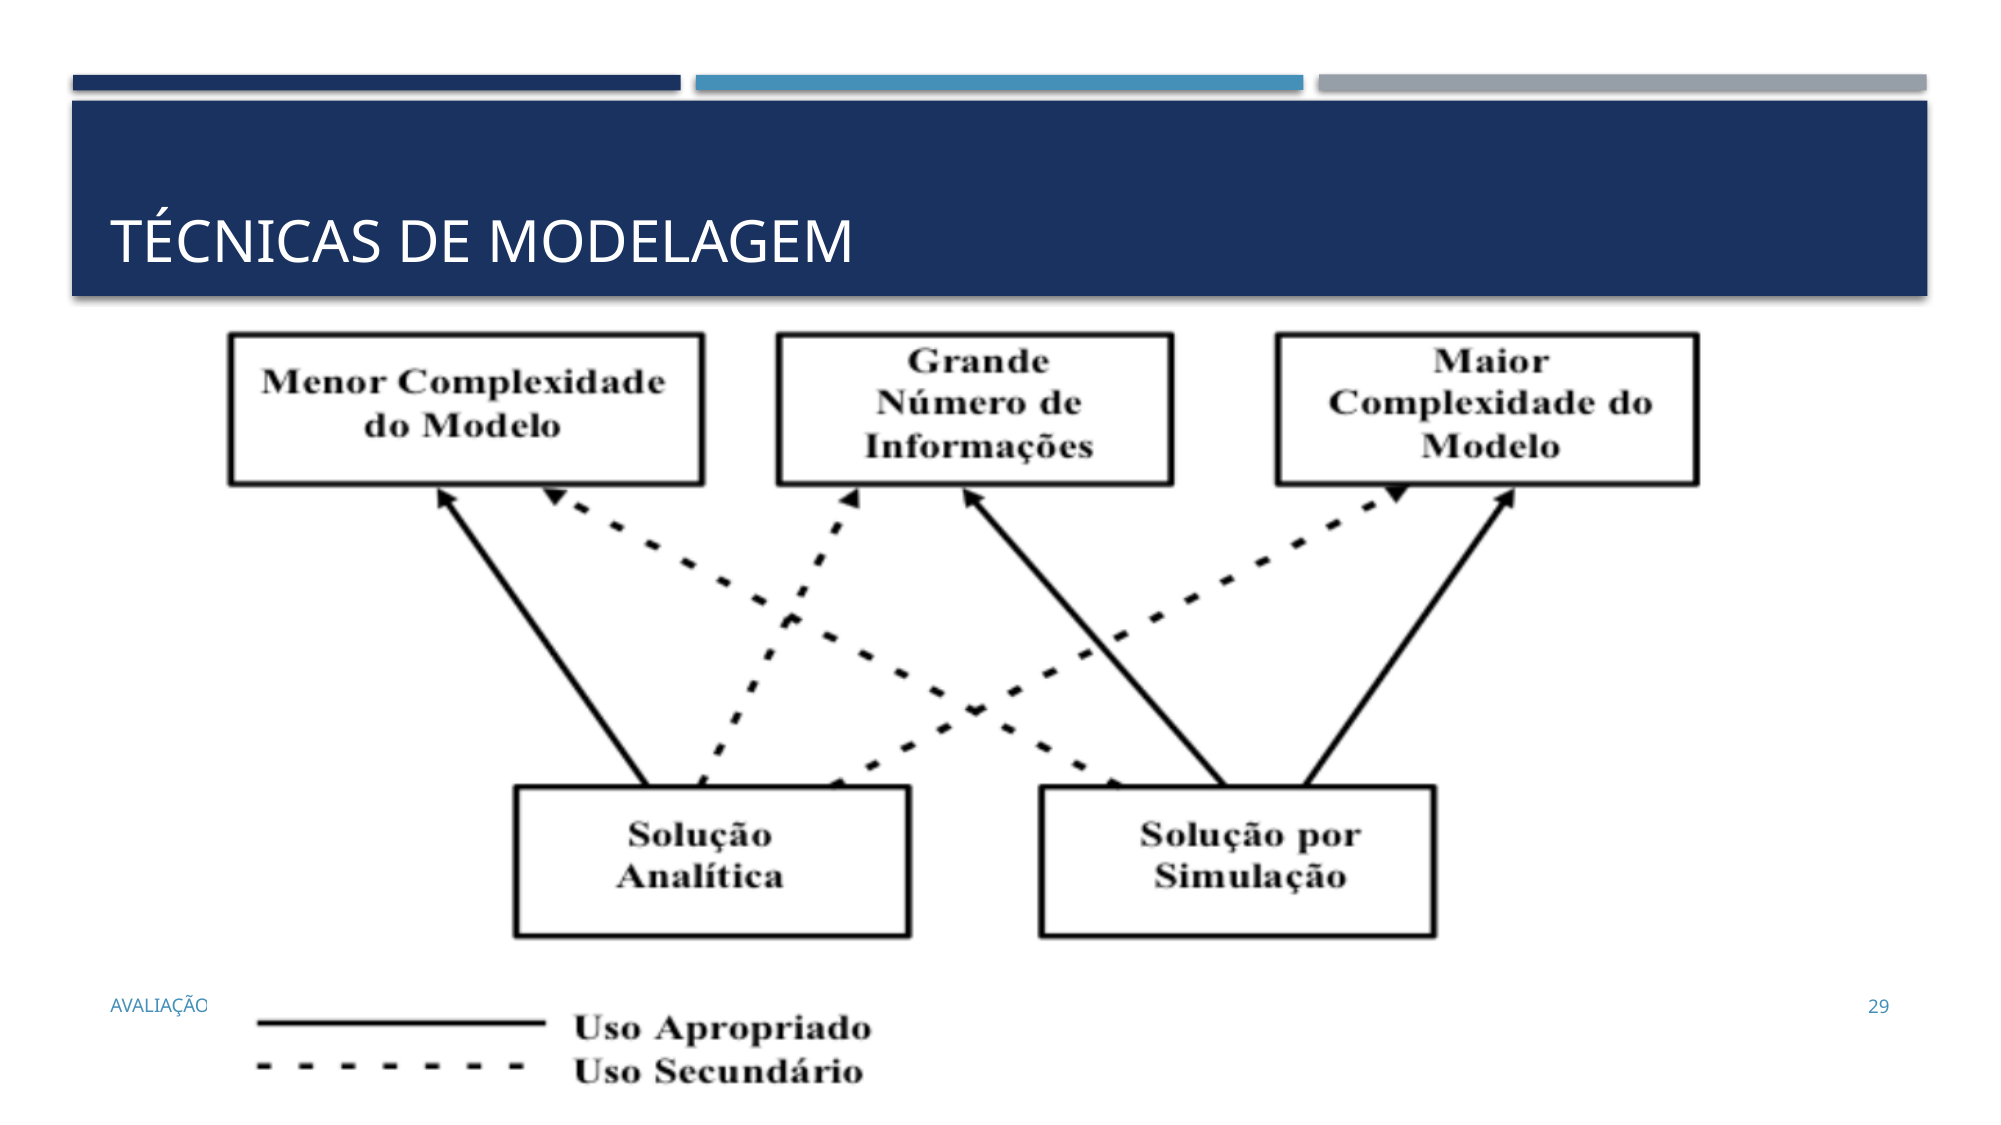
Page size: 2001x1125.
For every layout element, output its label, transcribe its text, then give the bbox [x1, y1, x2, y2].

slide_number 29 [1732, 977, 1905, 1037]
picture [207, 314, 1710, 1095]
title Técnicas de modelagem [95, 115, 1905, 282]
footer Avaliação de Desempenho - Prof. Hugo P. Kuribayashi - hugo@unifesspa.edu.br [95, 976, 201, 1037]
